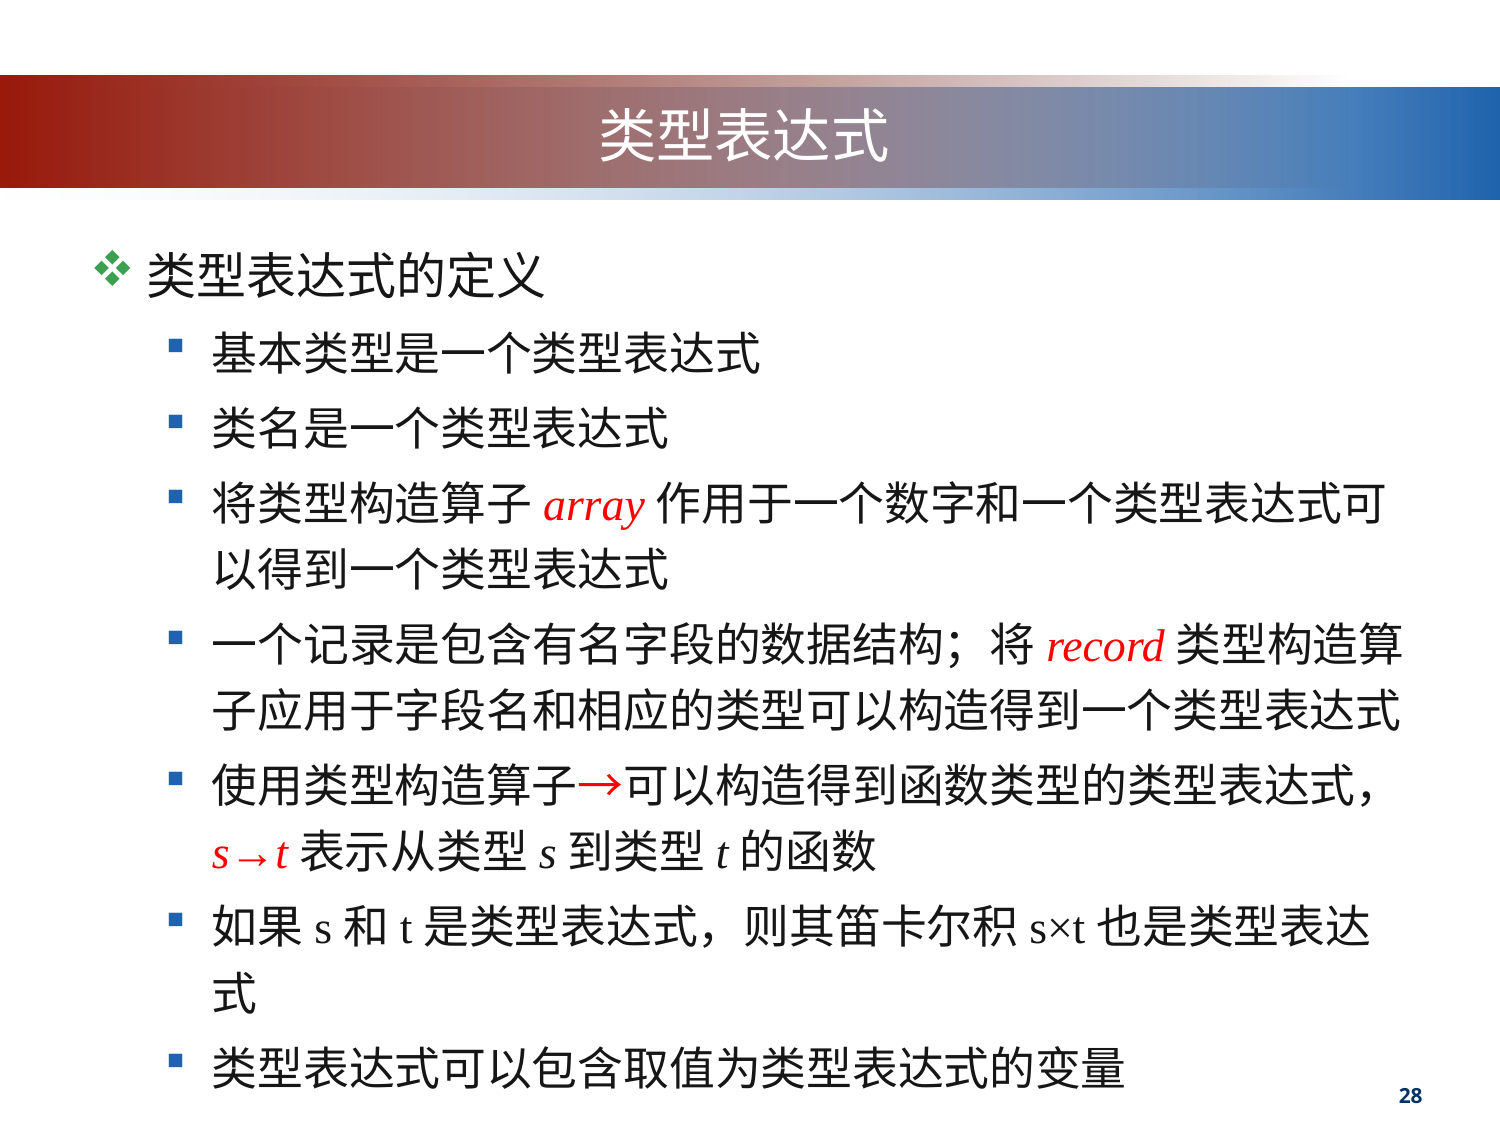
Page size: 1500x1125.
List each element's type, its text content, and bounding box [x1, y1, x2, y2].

slide_number 28 [1087, 1074, 1438, 1117]
list 类型表达式的定义 基本类型是一个类型表达式 类名是一个类型表达式 将类型构造算子array作用于一个数字和一个类型表达式可以得到一个类型表达式 一个记录是包含有名字段的数据结构；将record类型构造算子应用于字段名和相应的类型可以构造得到一个类型表达式 使用类型构造算子→可以构造得到函数类型的类型表达式，s→t表示从类型s到类型t的函数 如果s和t是类型表达式，则其笛卡尔积s×t也是类型表达式 类型表达式可以包含取值为类型表达式的变量 [74, 224, 1426, 1061]
title 类型表达式 [137, 87, 1351, 181]
